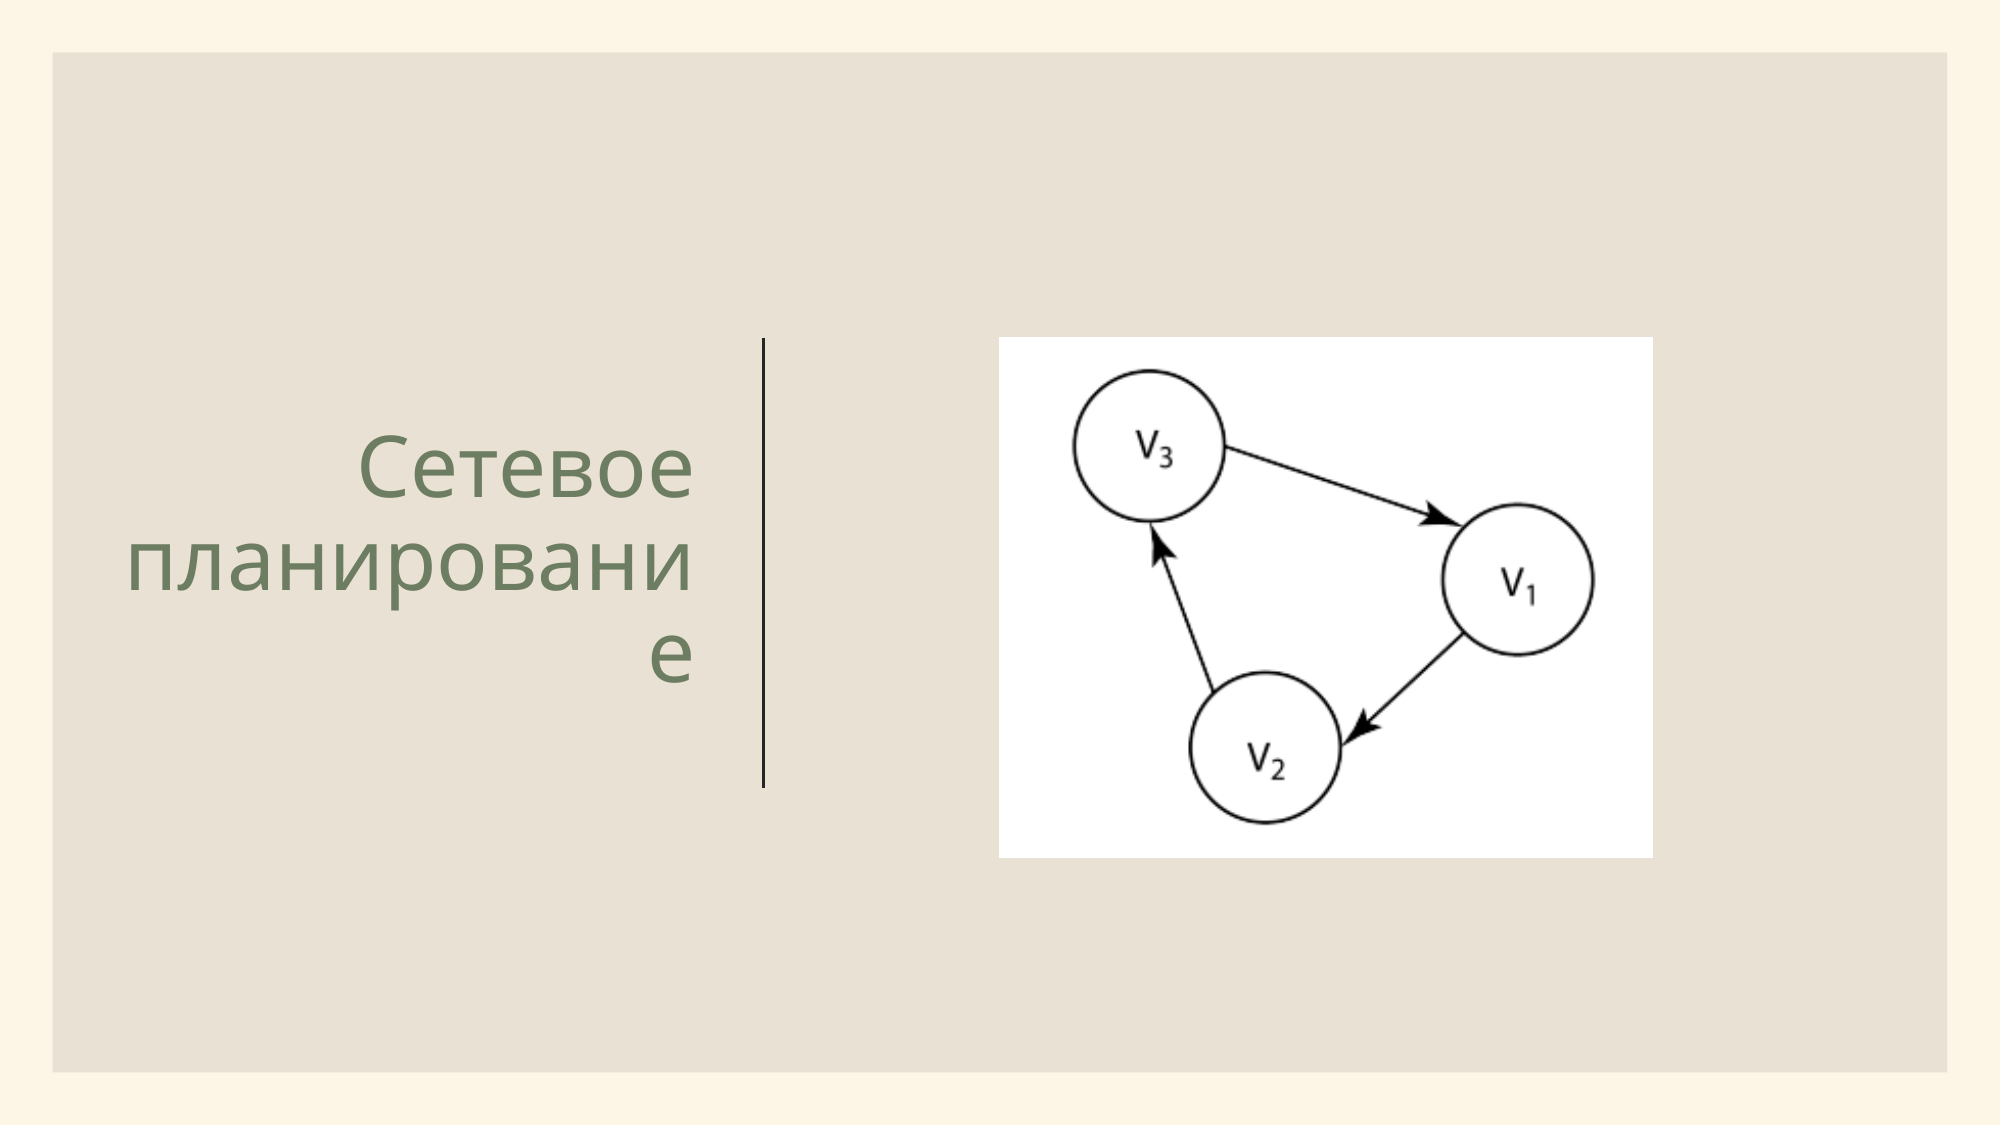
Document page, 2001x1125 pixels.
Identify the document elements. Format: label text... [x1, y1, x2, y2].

title Сетевое планирование [99, 158, 711, 967]
picture [999, 337, 1653, 858]
text_box [52, 51, 1948, 1073]
